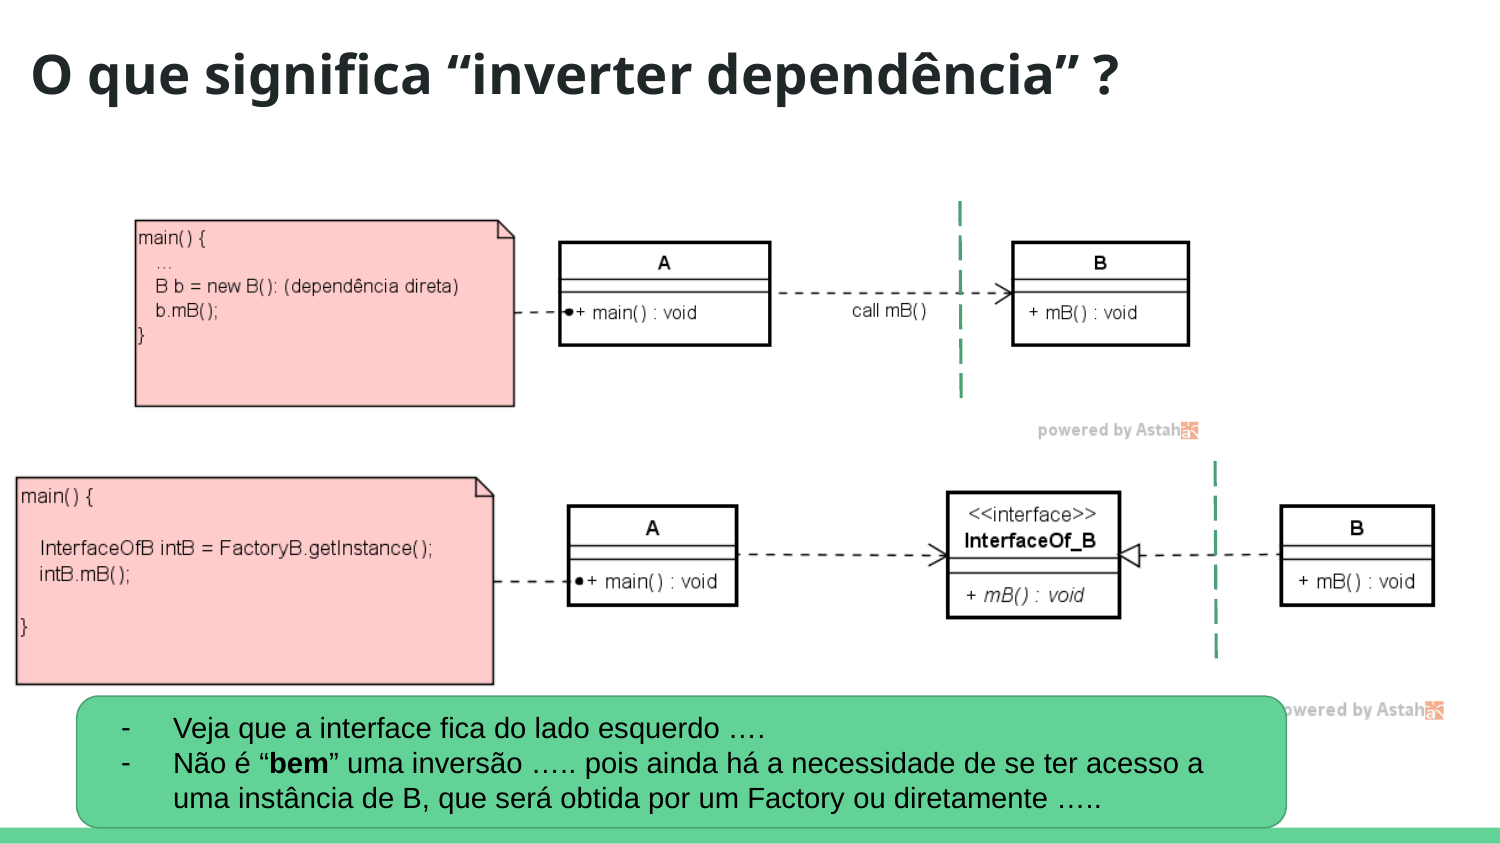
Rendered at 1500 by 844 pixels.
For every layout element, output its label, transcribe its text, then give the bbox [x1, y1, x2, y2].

picture [119, 205, 1204, 445]
title O que significa “inverter dependência” ? [15, 24, 1413, 119]
picture [0, 460, 1451, 726]
text_box Veja que a interface fica do lado esquerdo …. Não é “bem” uma inversão ….. pois ainda há a necessidade de se ter acesso a uma instância de B, que será obtida por um Factory ou diretamente ….. [76, 735, 1287, 828]
